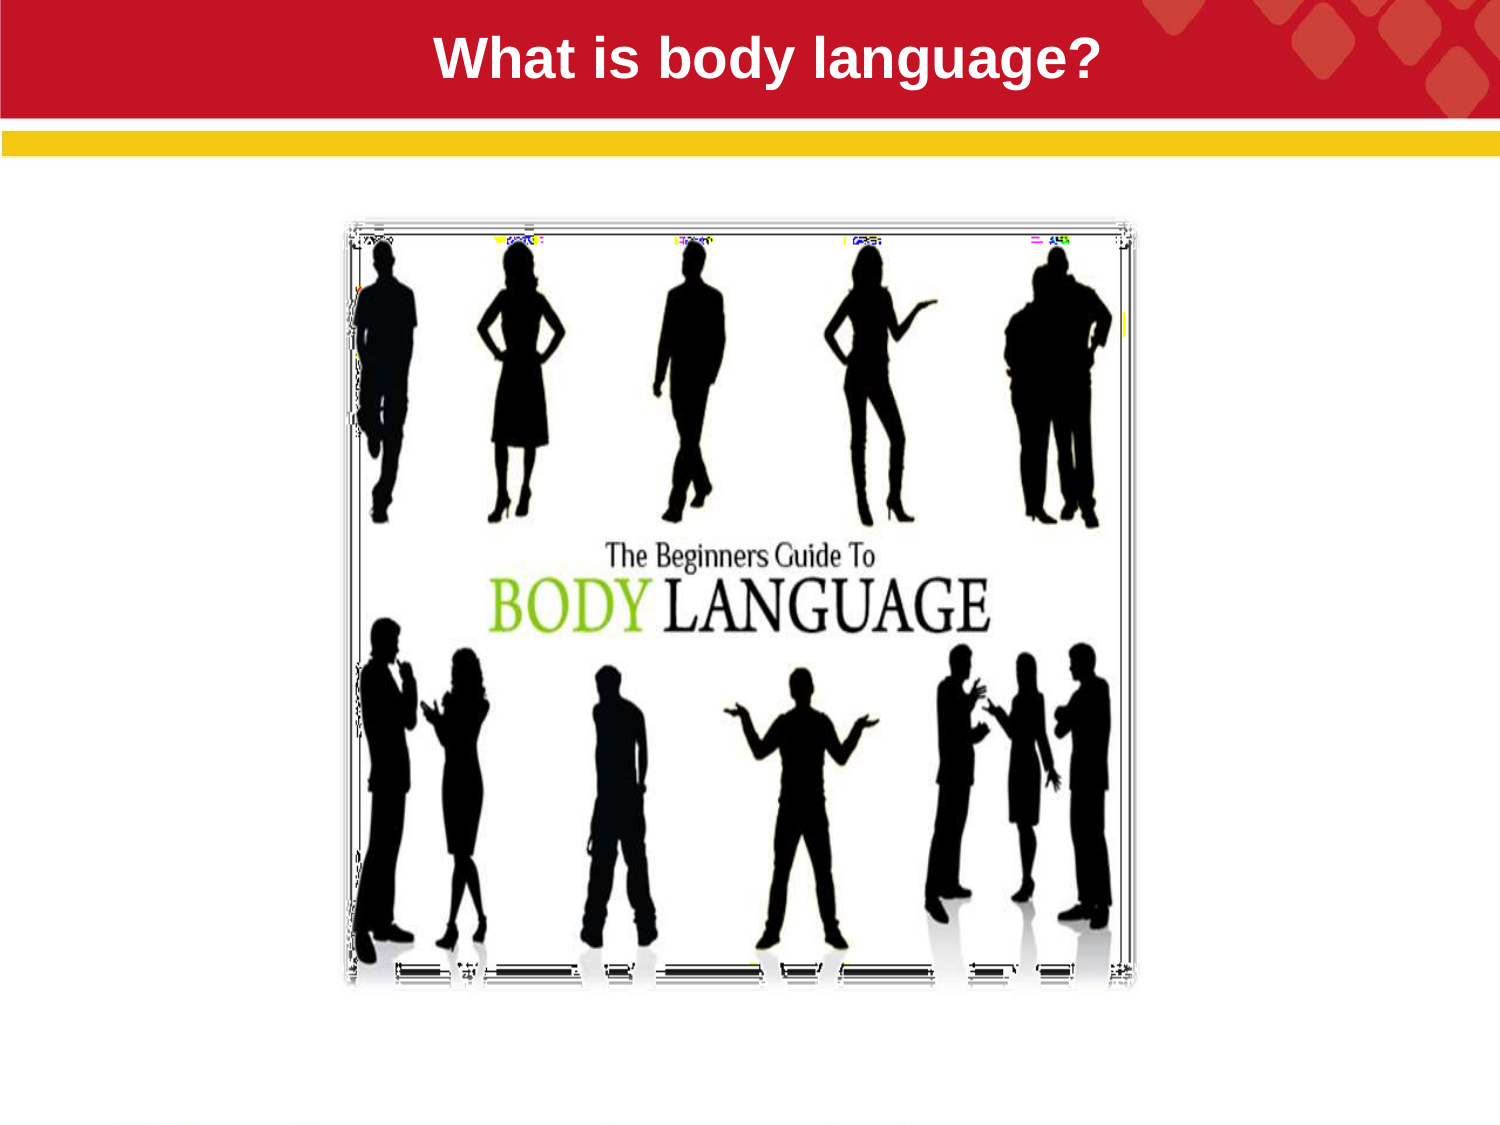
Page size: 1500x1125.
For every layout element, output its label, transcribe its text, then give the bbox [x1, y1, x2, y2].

picture [0, 0, 1500, 1125]
text_box [337, 212, 1144, 996]
text_box What is body language? [75, 12, 1463, 113]
